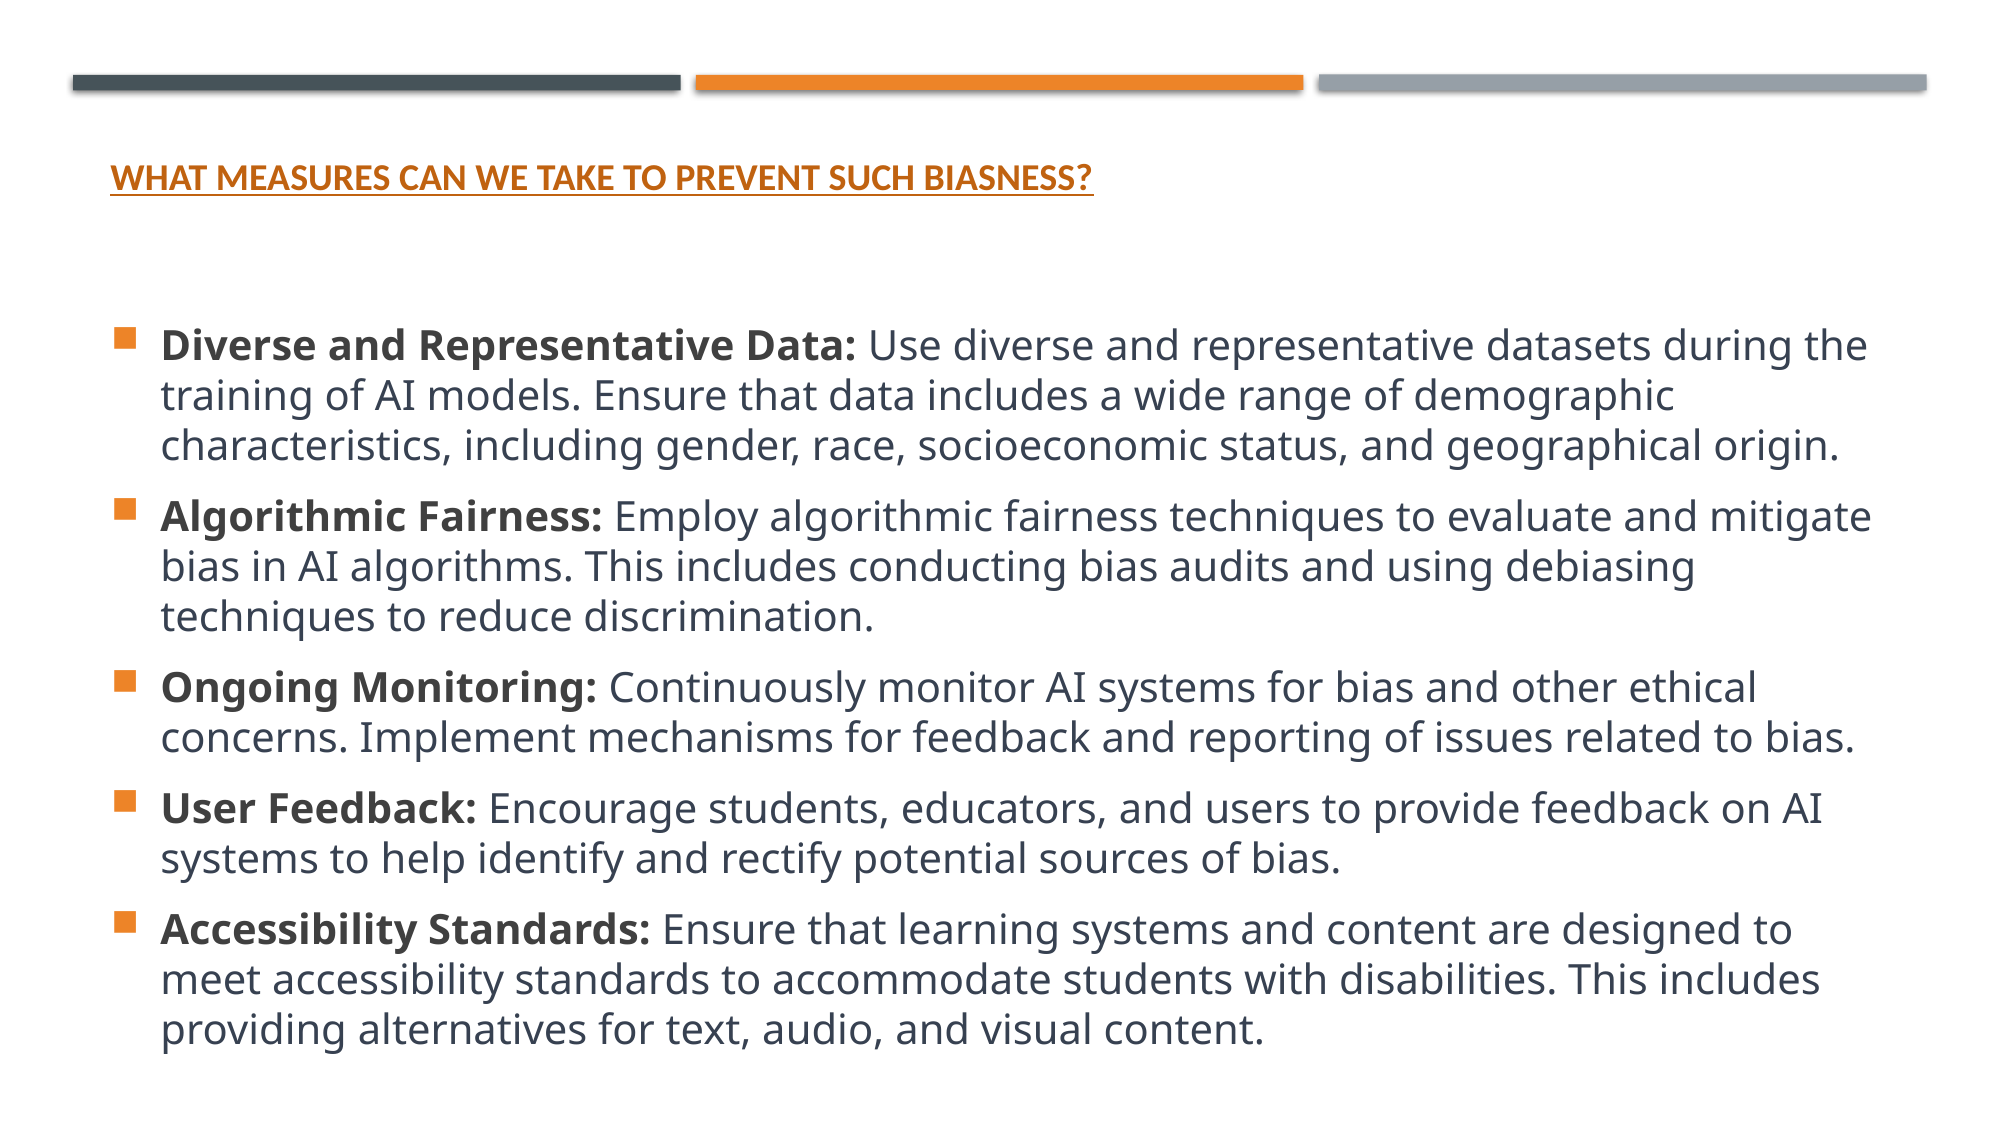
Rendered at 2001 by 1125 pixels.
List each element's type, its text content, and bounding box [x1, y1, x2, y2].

list Diverse and Representative Data: Use diverse and representative datasets during the training of AI models. Ensure that data includes a wide range of demographic characteristics, including gender, race, socioeconomic status, and geographical origin. Algorithmic Fairness: Employ algorithmic fairness techniques to evaluate and mitigate bias in AI algorithms. This includes conducting bias audits and using debiasing techniques to reduce discrimination. Ongoing Monitoring: Continuously monitor AI systems for bias and other ethical concerns. Implement mechanisms for feedback and reporting of issues related to bias. User Feedback: Encourage students, educators, and users to provide feedback on AI systems to help identify and rectify potential sources of bias. Accessibility Standards: Ensure that learning systems and content are designed to meet accessibility standards to accommodate students with disabilities. This includes providing alternatives for text, audio, and visual content. [95, 274, 1905, 1098]
title What measures can we take to prevent such biasness? [95, 144, 1905, 274]
